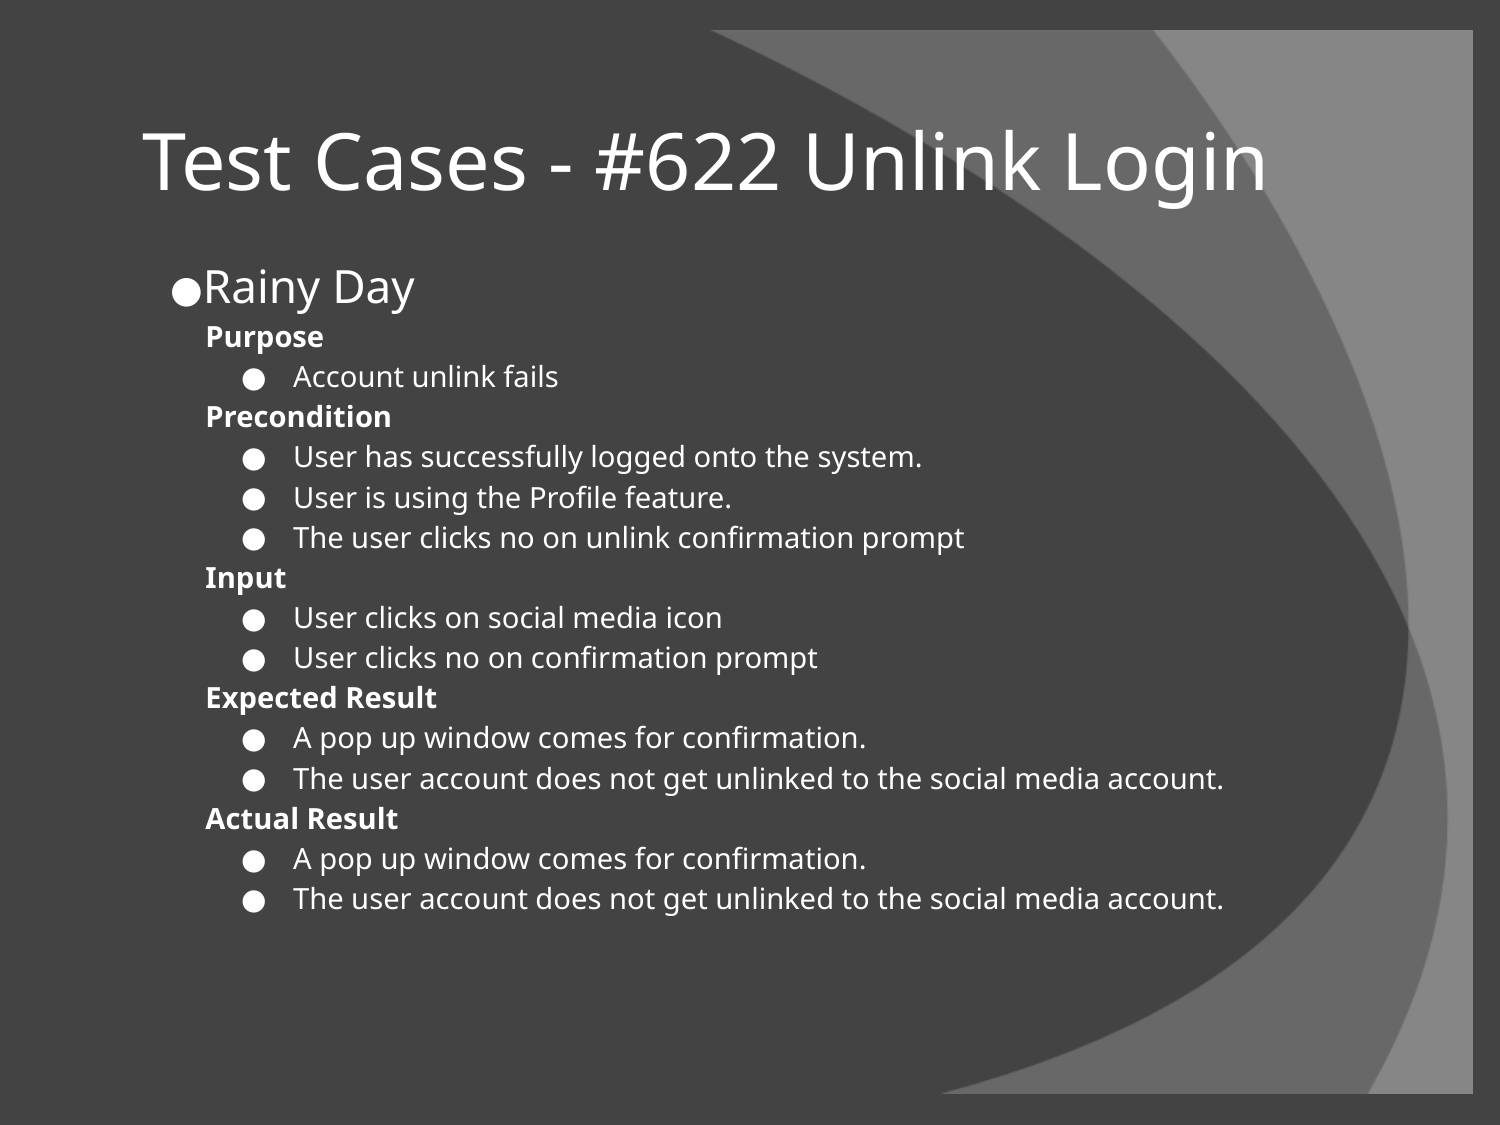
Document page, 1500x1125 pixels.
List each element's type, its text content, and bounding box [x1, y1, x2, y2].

list Rainy Day Purpose Account unlink fails Precondition User has successfully logged onto the system. User is using the Profile feature. The user clicks no on unlink confirmation prompt Input User clicks on social media icon User clicks no on confirmation prompt Expected Result A pop up window comes for confirmation. The user account does not get unlinked to the social media account. Actual Result A pop up window comes for confirmation. The user account does not get unlinked to the social media account. [128, 242, 1372, 961]
title Test Cases - #622 Unlink Login [127, 42, 1372, 214]
picture [24, 30, 1473, 1094]
